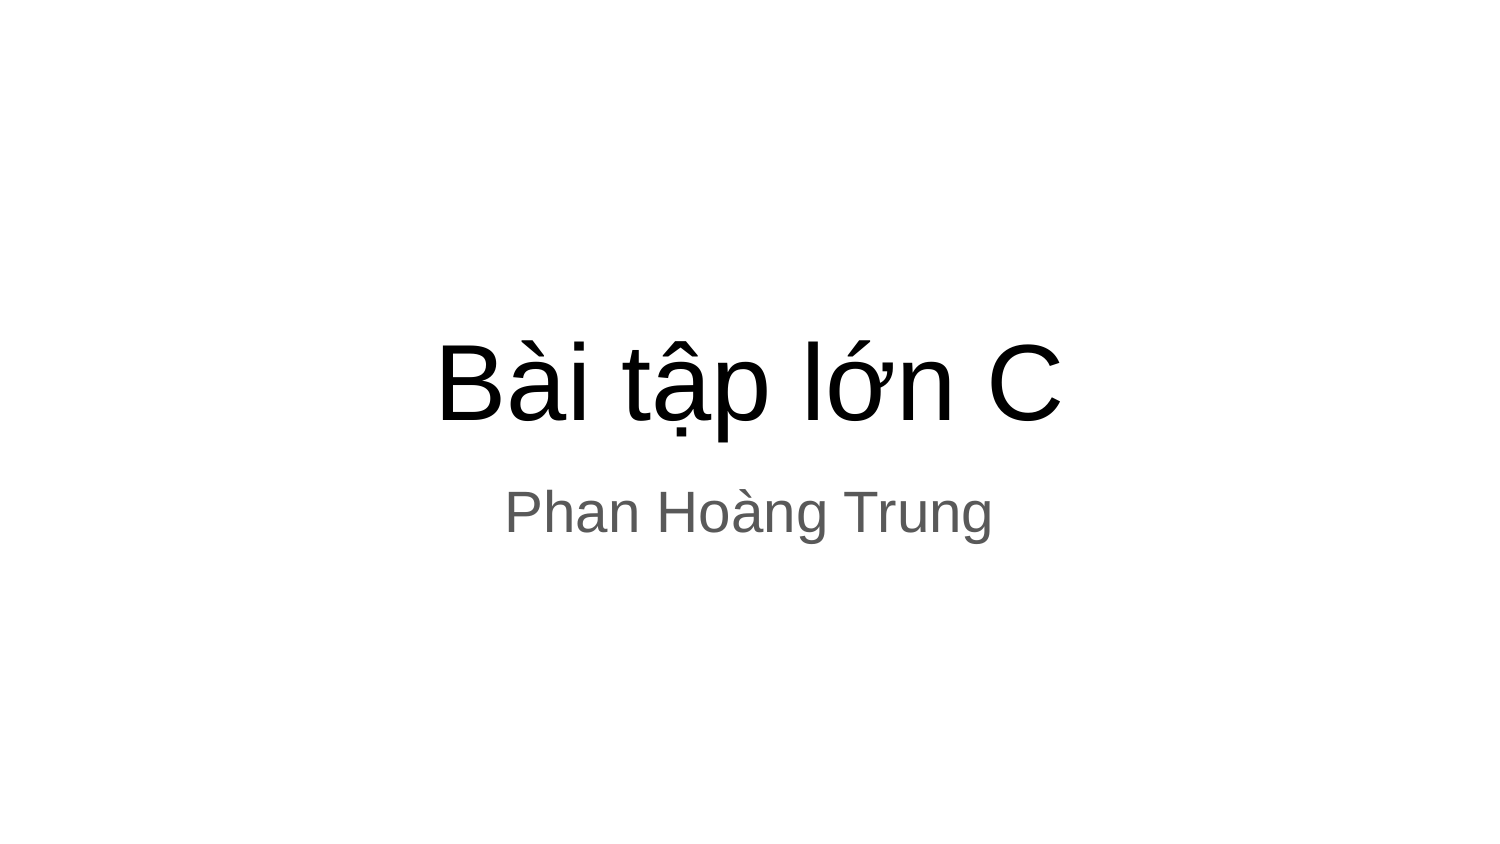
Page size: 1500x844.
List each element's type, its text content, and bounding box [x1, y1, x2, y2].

title Bài tập lớn C [51, 122, 1449, 459]
subtitle Phan Hoàng Trung [51, 464, 1449, 595]
